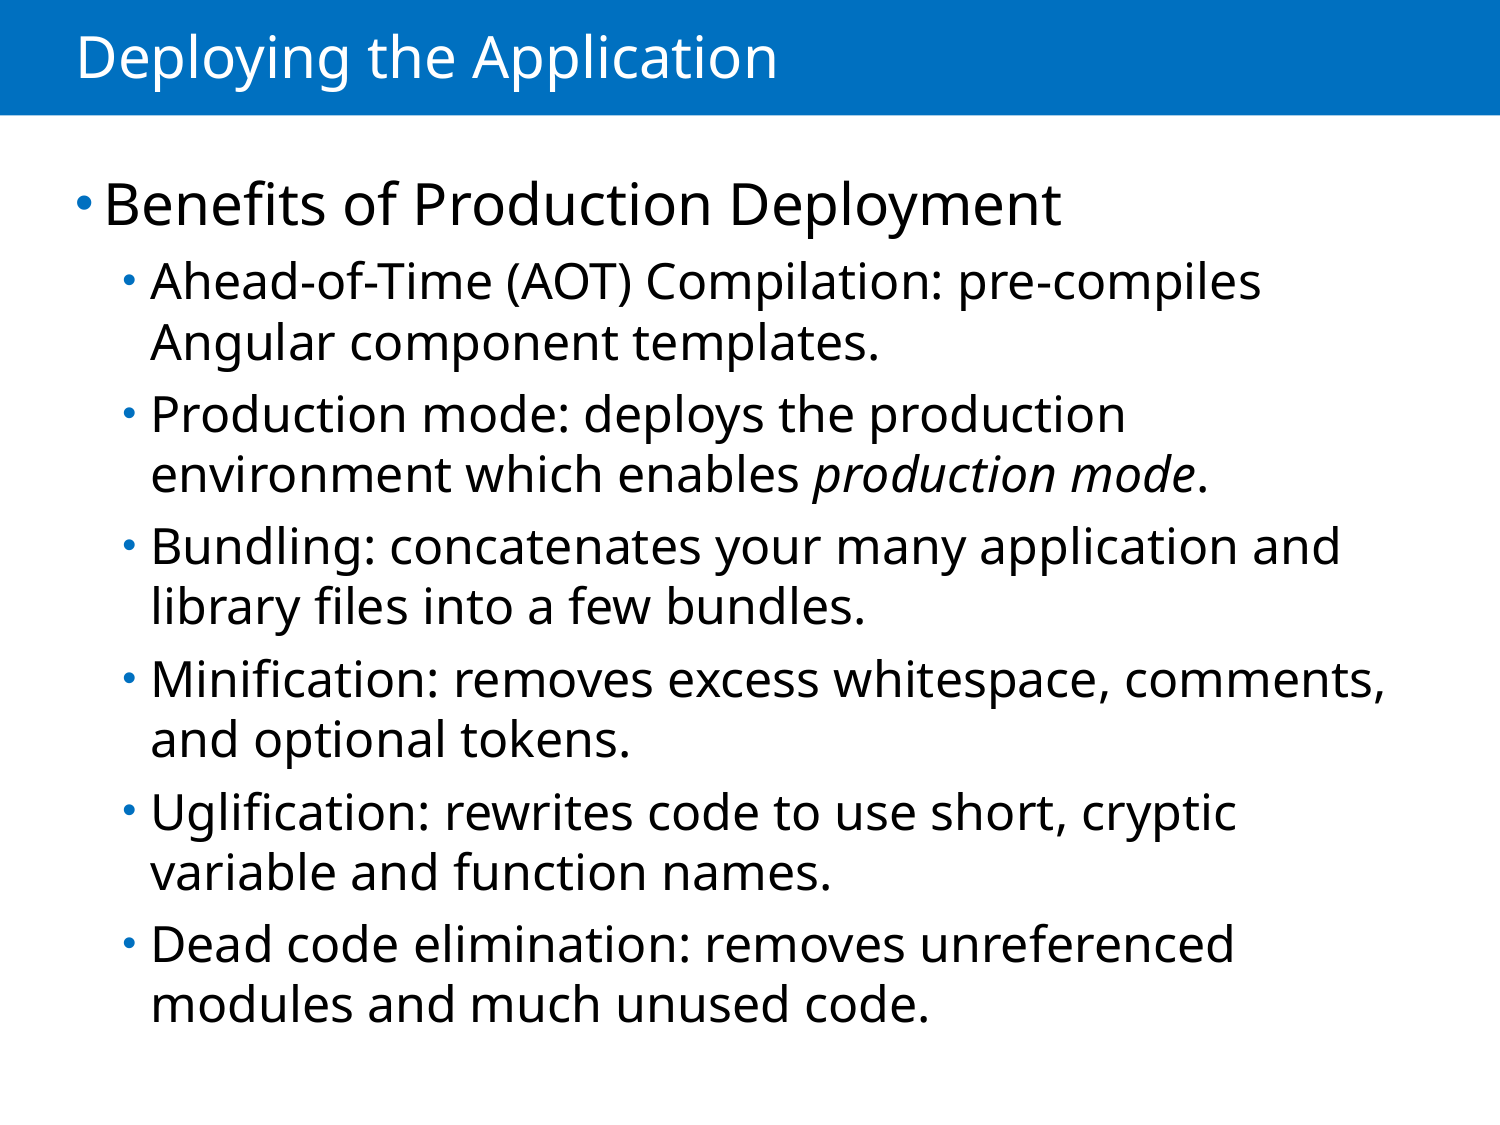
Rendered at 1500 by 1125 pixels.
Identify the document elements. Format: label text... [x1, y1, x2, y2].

list Benefits of Production Deployment Ahead-of-Time (AOT) Compilation: pre-compiles Angular component templates. Production mode: deploys the production environment which enables production mode. Bundling: concatenates your many application and library files into a few bundles. Minification: removes excess whitespace, comments, and optional tokens. Uglification: rewrites code to use short, cryptic variable and function names. Dead code elimination: removes unreferenced modules and much unused code. [74, 167, 1408, 1013]
title Deploying the Application [75, 0, 1351, 122]
